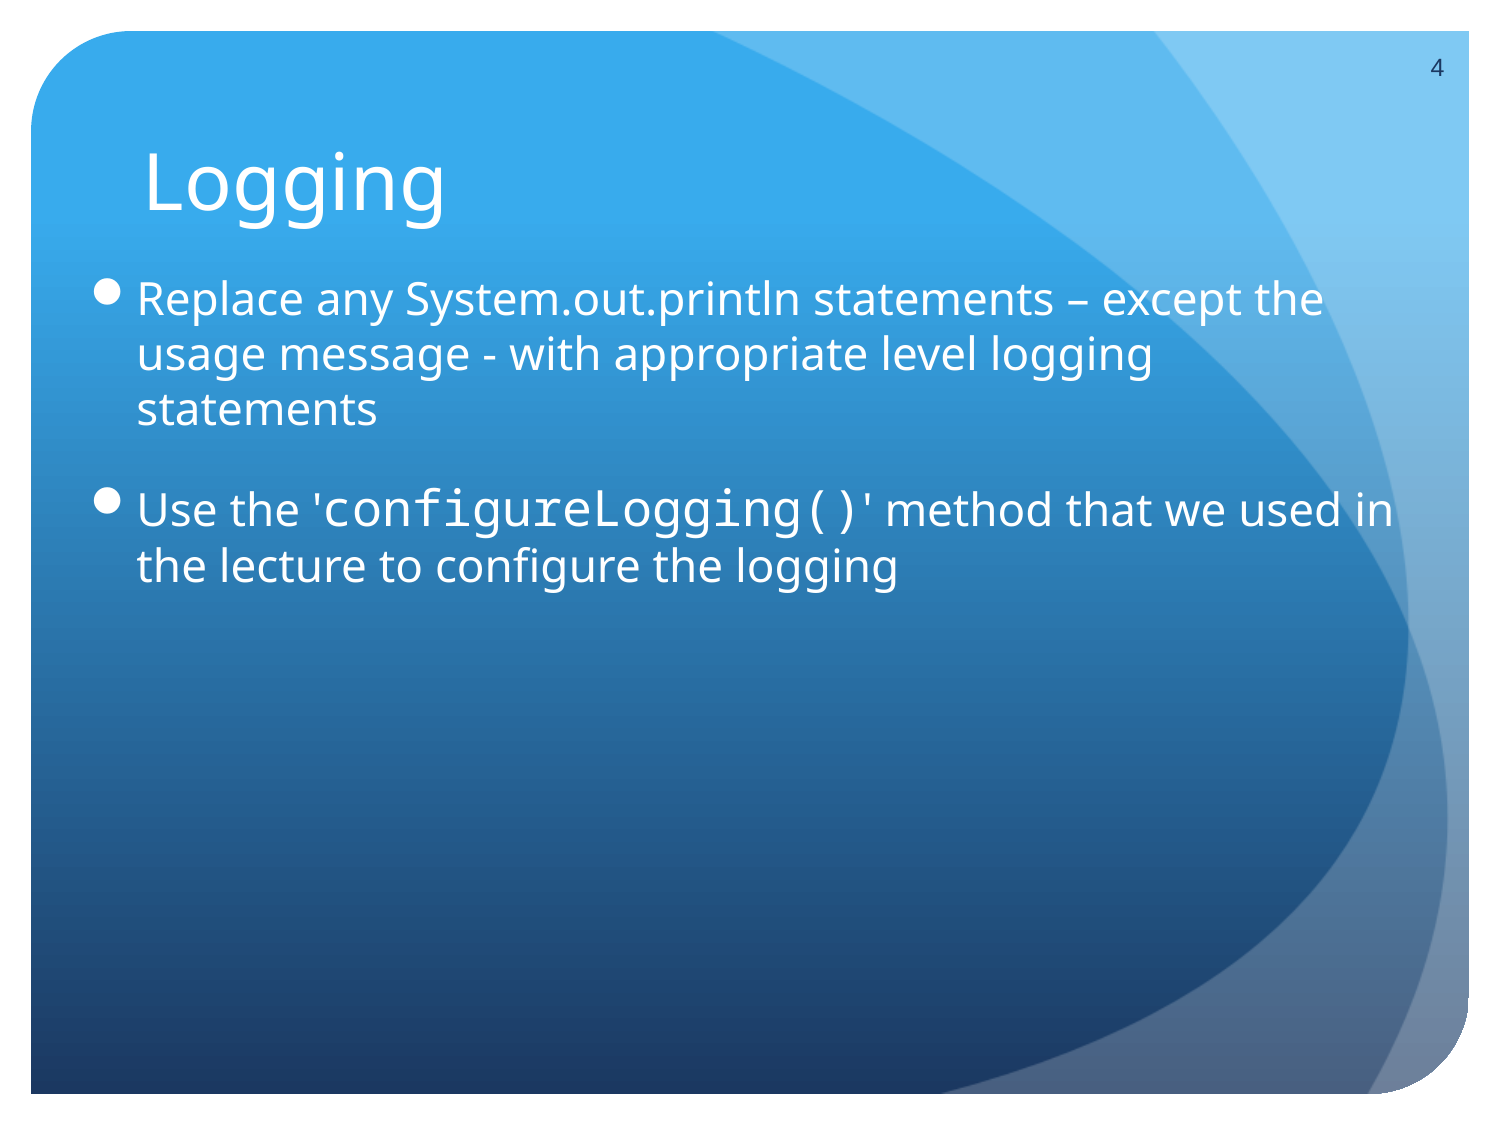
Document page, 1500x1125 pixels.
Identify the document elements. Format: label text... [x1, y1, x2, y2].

slide_number 4 [1378, 36, 1460, 96]
list Replace any System.out.println statements – except the usage message - with appropriate level logging statements Use the 'configureLogging()' method that we used in the lecture to configure the logging [75, 262, 1421, 1005]
title Logging [127, 62, 1372, 234]
picture [24, 30, 1473, 1094]
